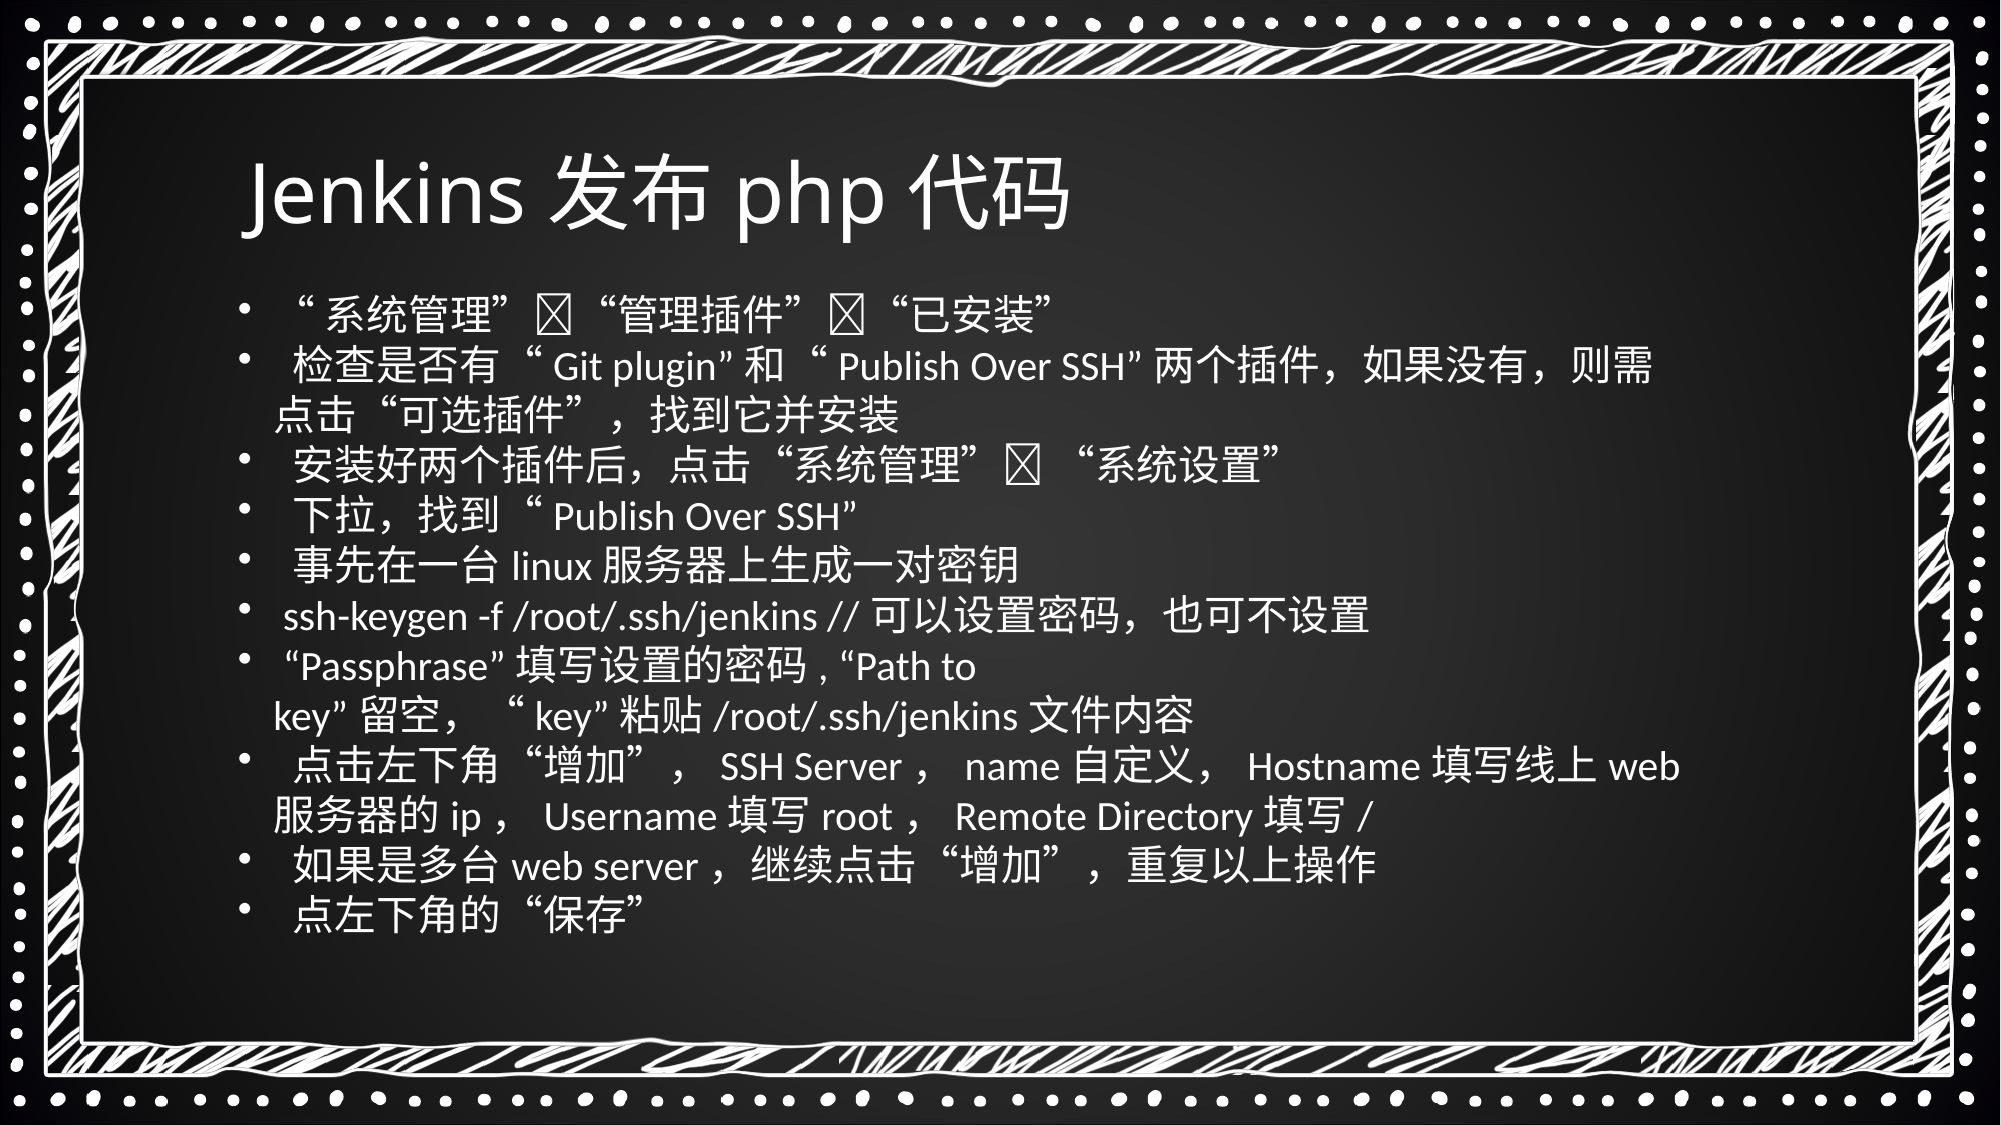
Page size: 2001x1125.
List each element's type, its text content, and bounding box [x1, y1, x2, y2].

picture [0, 0, 2001, 1125]
text_box Jenkins发布php代码 [240, 133, 1530, 248]
text_box “系统管理”“管理插件”“已安装” 检查是否有“Git plugin”和“Publish Over SSH”两个插件，如果没有，则需点击“可选插件”，找到它并安装 安装好两个插件后，点击“系统管理” “系统设置” 下拉，找到“Publish Over SSH” 事先在一台linux服务器上生成一对密钥 ssh-keygen -f /root/.ssh/jenkins //可以设置密码，也可不设置 “Passphrase”填写设置的密码, “Path to key”留空，“key”粘贴/root/.ssh/jenkins文件内容 点击左下角“增加”，SSH Server，name自定义，Hostname填写线上web服务器的ip，Username填写root，Remote Directory填写/ 如果是多台web server，继续点击“增加”，重复以上操作 点左下角的“保存” [230, 281, 1699, 947]
